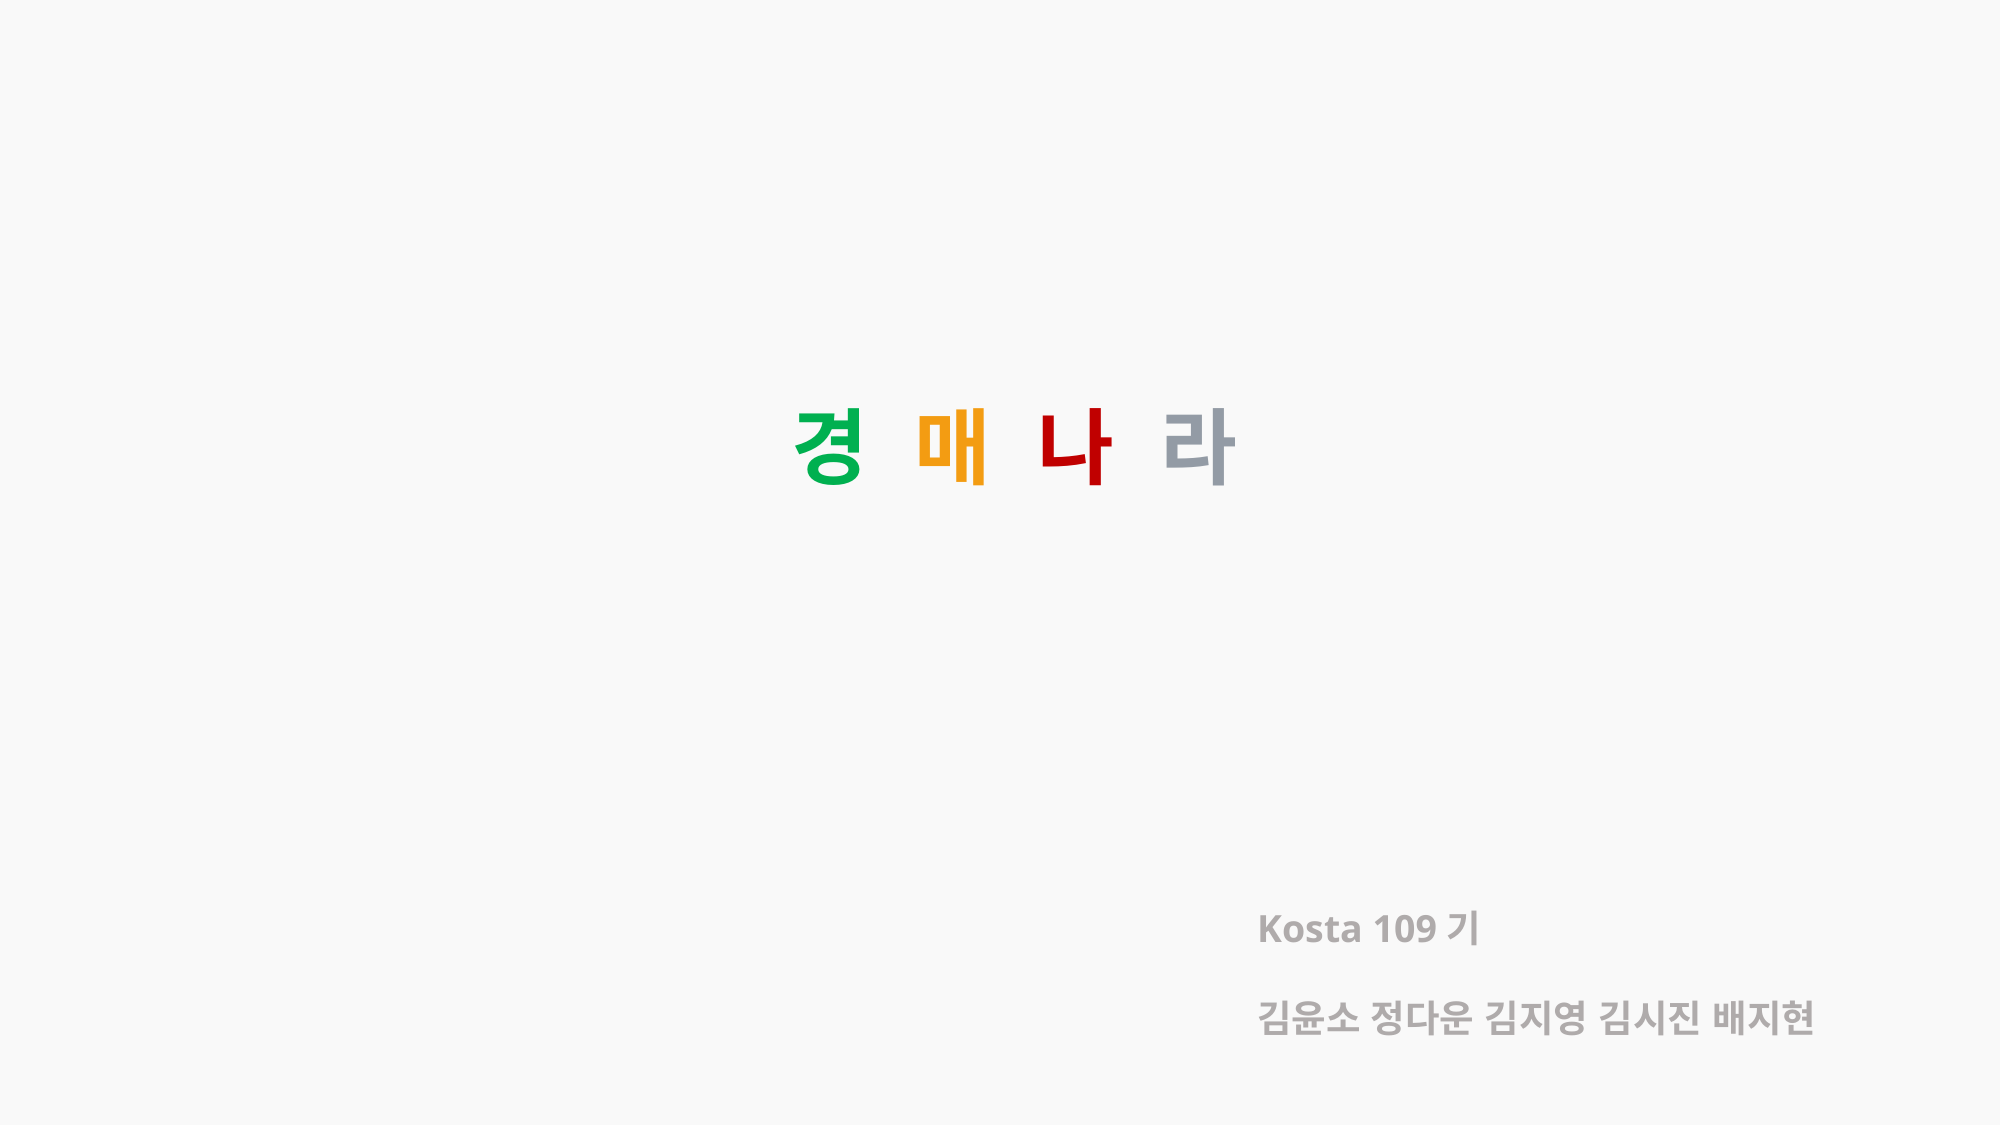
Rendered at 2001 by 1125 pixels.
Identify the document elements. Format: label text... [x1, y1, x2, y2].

text_box 경 매 나 라 [699, 388, 1376, 503]
text_box Kosta 109기 김윤소 정다운 김지영 김시진 배지현 [1242, 897, 1956, 1048]
